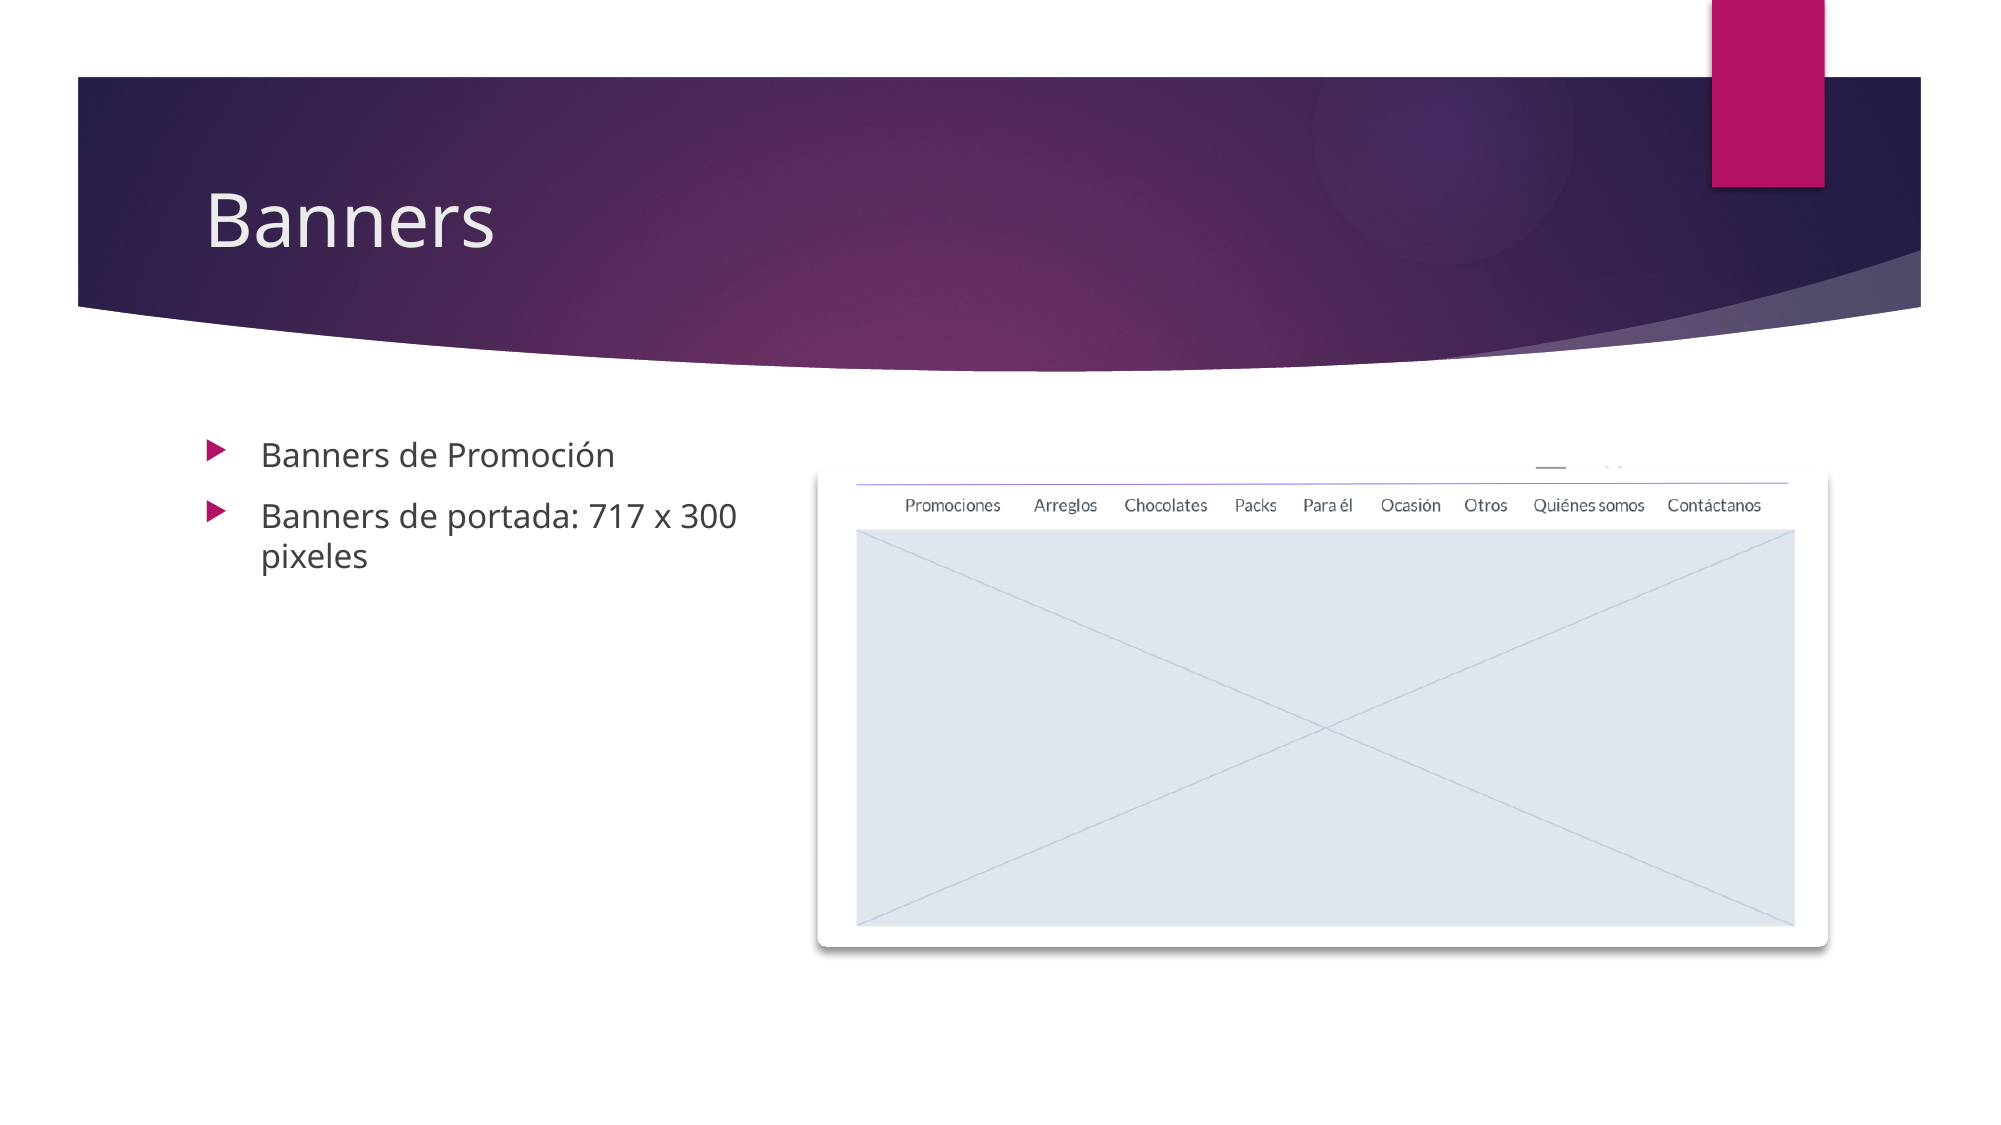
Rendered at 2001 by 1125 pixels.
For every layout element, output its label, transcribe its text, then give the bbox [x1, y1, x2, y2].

picture [817, 466, 1829, 948]
list Banners de Promoción Banners de portada: 717 x 300 pixeles [189, 427, 761, 988]
title Banners [189, 159, 1627, 276]
